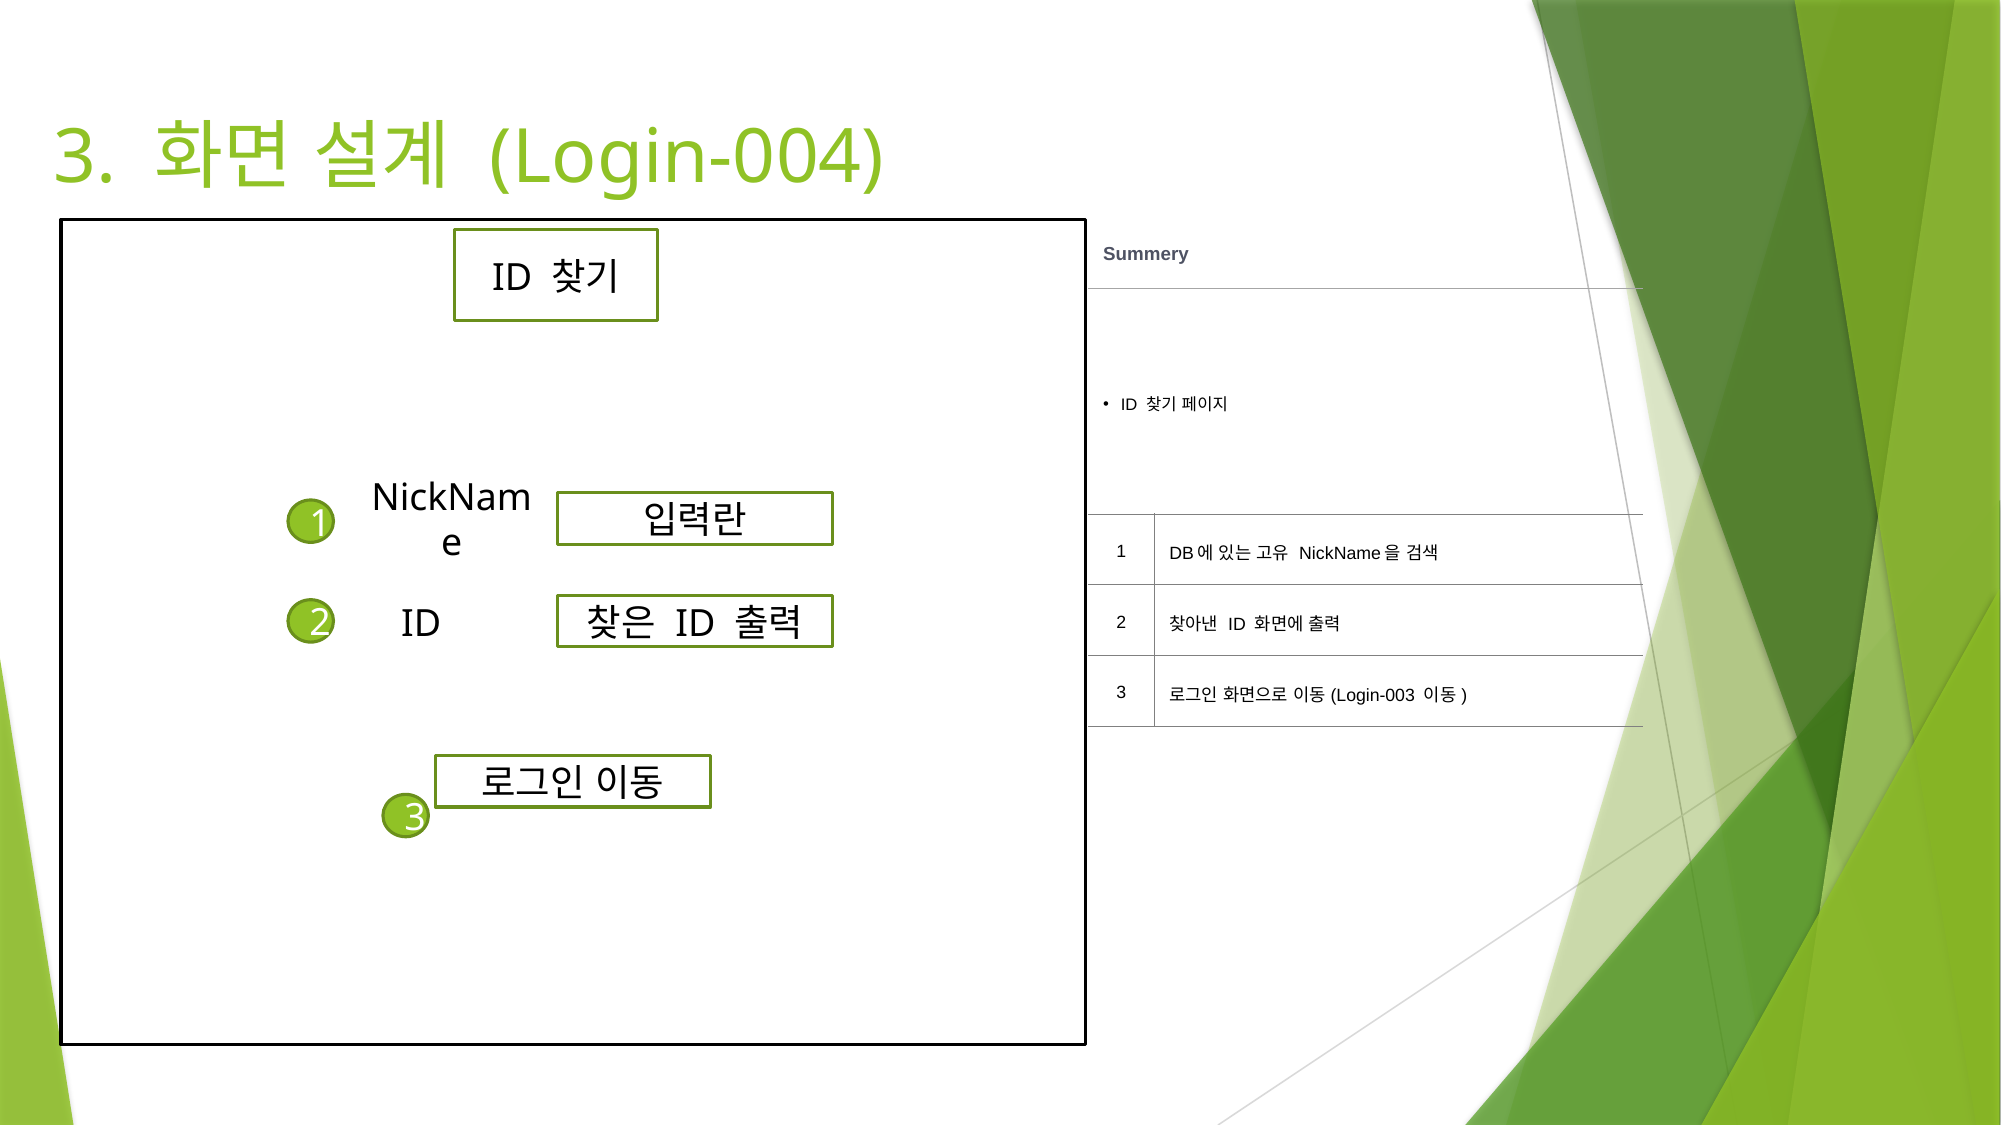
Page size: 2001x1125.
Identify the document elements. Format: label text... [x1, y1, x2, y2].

table_cell 1 [1088, 515, 1154, 584]
table_header Summery [1088, 219, 1643, 288]
table_cell DB에 있는 고유 NickName을 검색 [1155, 515, 1643, 584]
text_box NickName [348, 491, 555, 546]
text_box 2 [286, 598, 336, 644]
text_box 입력란 [556, 491, 834, 546]
text_box 로그인 이동 [434, 754, 712, 809]
table_cell ID 찾기 페이지 [1088, 289, 1643, 514]
text_box [59, 218, 1087, 1046]
text_box ID [348, 594, 494, 648]
text_box 찾은 ID 출력 [556, 594, 834, 648]
text_box 3 [381, 792, 430, 839]
title 3. 화면 설계 (Login-004) [38, 99, 1449, 230]
table_cell 로그인 화면으로 이동(Login-003 이동) [1155, 656, 1643, 726]
text_box ID 찾기 [453, 228, 659, 322]
table_cell 2 [1088, 585, 1154, 655]
table_cell 찾아낸 ID 화면에 출력 [1155, 585, 1643, 655]
table_cell 3 [1088, 656, 1154, 726]
text_box 1 [286, 498, 336, 544]
